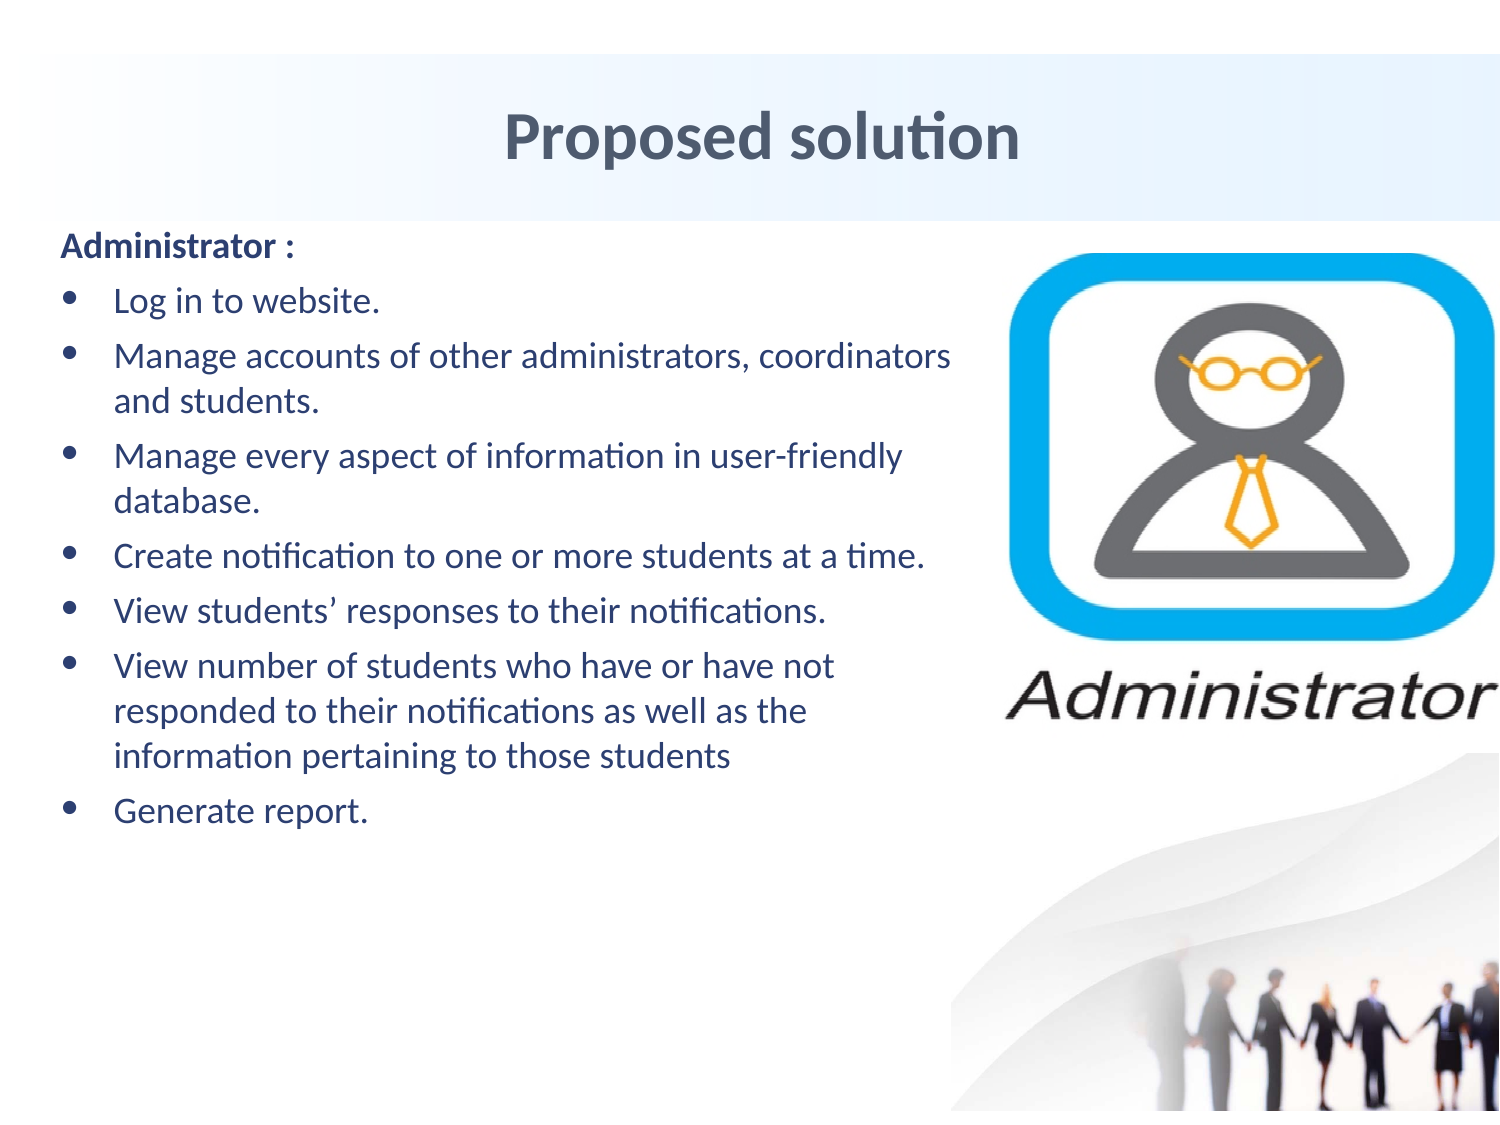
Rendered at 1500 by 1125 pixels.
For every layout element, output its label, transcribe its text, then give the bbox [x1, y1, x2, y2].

picture [951, 253, 1500, 1111]
list Administrator : Log in to website. Manage accounts of other administrators, coordinators and students. Manage every aspect of information in user-friendly database. Create notification to one or more students at a time. View students’ responses to their notifications. View number of students who have or have not responded to their notifications as well as the information pertaining to those students Generate report. [42, 214, 1003, 1104]
picture [1049, 279, 1456, 610]
title Proposed solution [107, 50, 1420, 214]
